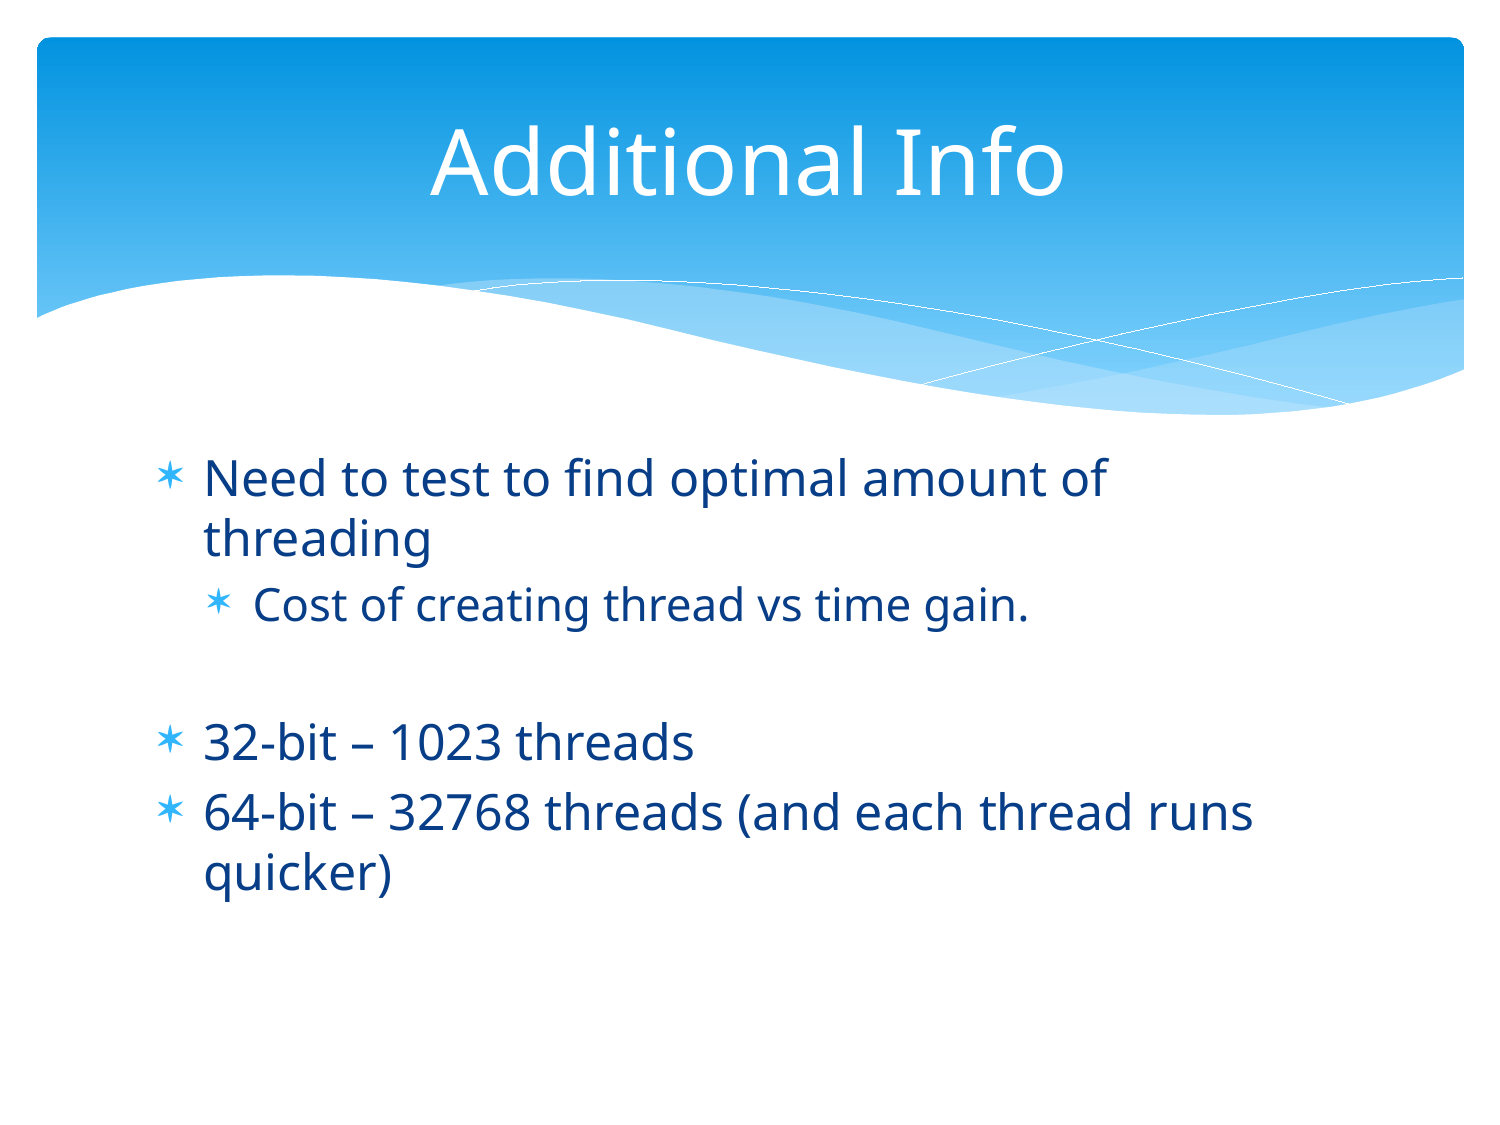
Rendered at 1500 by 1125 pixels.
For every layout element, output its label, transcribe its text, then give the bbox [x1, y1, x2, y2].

title Additional Info [75, 55, 1425, 261]
list Need to test to find optimal amount of threading Cost of creating thread vs time gain. 32-bit – 1023 threads 64-bit – 32768 threads (and each thread runs quicker) [143, 438, 1359, 1005]
